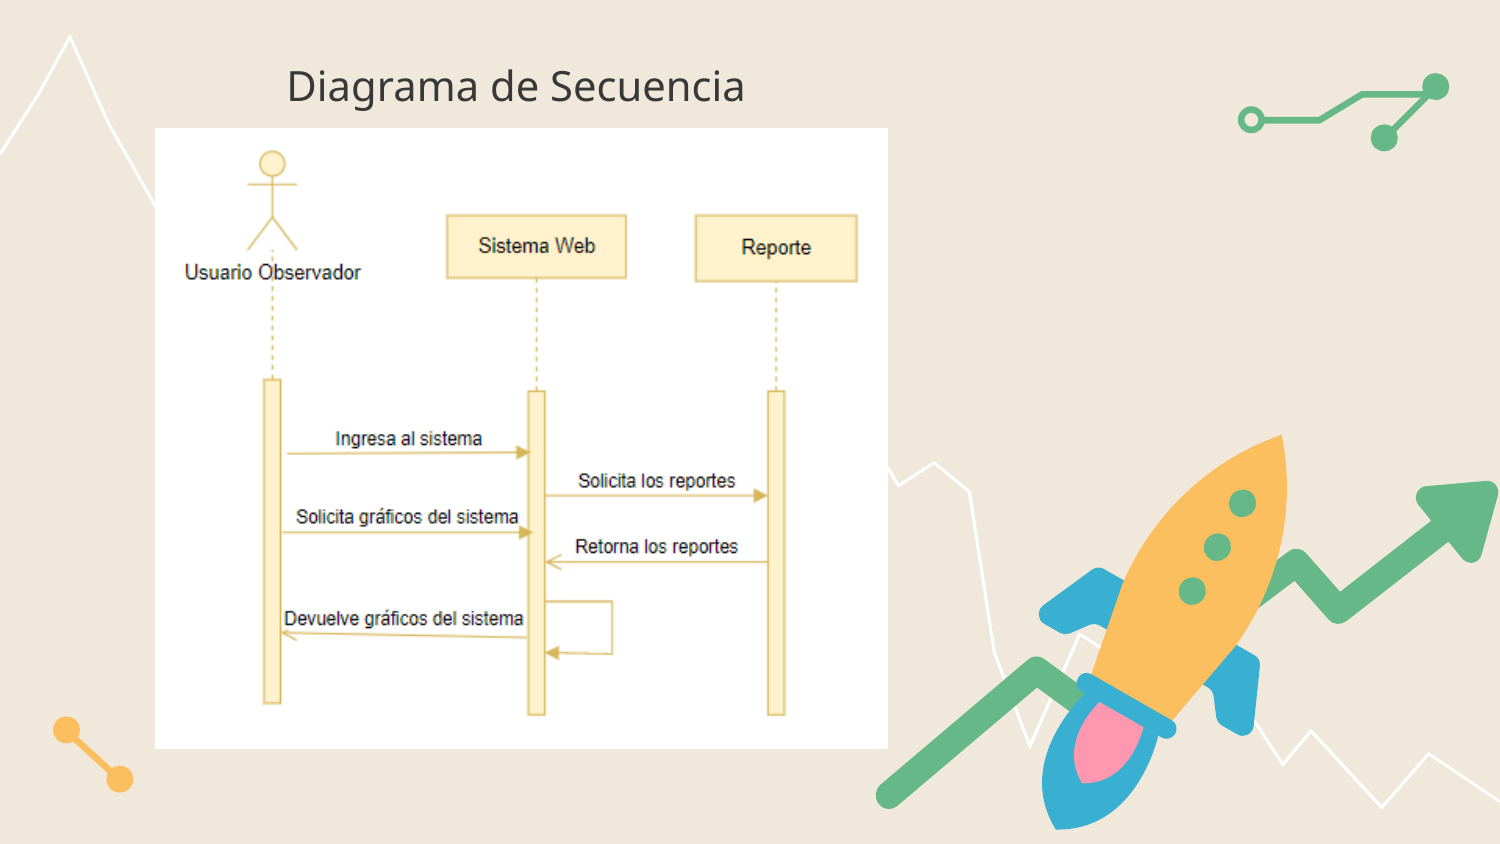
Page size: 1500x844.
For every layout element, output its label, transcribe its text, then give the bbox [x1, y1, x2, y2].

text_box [873, 403, 1500, 844]
picture [154, 128, 889, 750]
subtitle Diagrama de Secuencia [108, 45, 935, 213]
